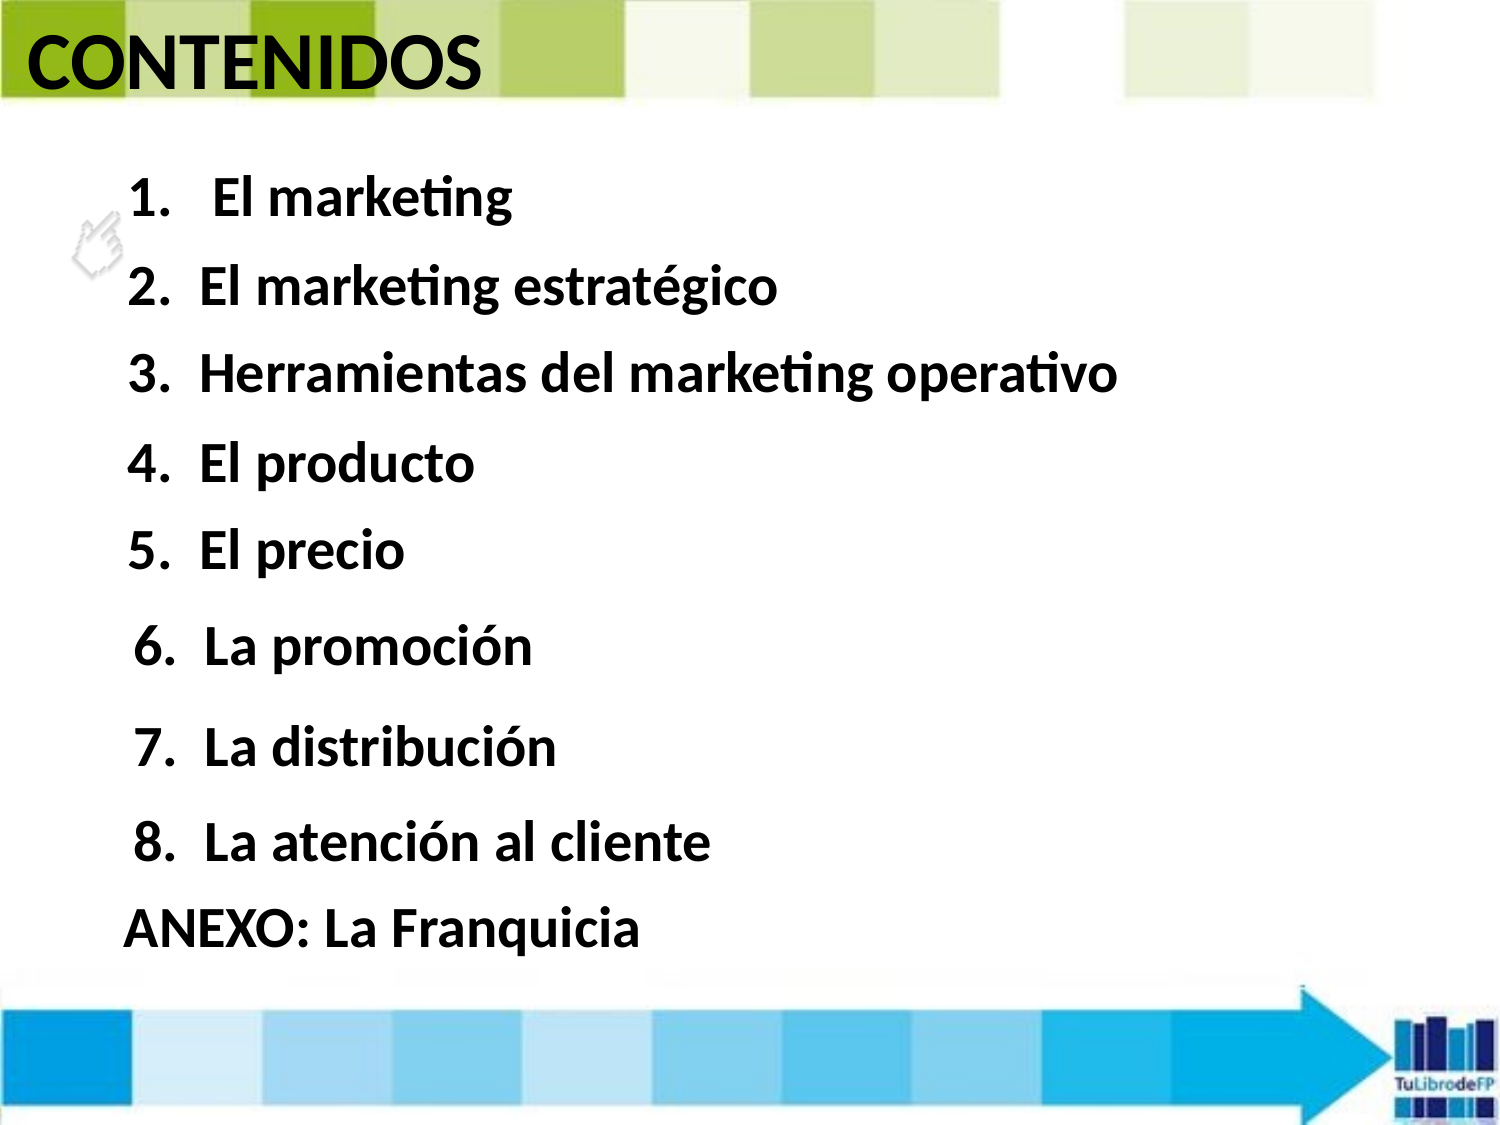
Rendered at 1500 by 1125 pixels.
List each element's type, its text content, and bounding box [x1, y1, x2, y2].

text_box 4. El producto [112, 416, 1465, 502]
text_box ANEXO: La Franquicia [109, 881, 764, 967]
text_box El marketing [112, 150, 1250, 236]
text_box 2. El marketing estratégico [112, 239, 1250, 325]
text_box 5. El precio [112, 504, 1434, 589]
text_box 8. La atención al cliente [118, 795, 774, 881]
text_box 7. La distribución [118, 700, 1439, 785]
text_box 6. La promoción [118, 599, 1439, 685]
picture [0, 0, 1500, 1125]
title CONTENIDOS [12, 0, 987, 114]
text_box 3. Herramientas del marketing operativo [112, 327, 1384, 412]
